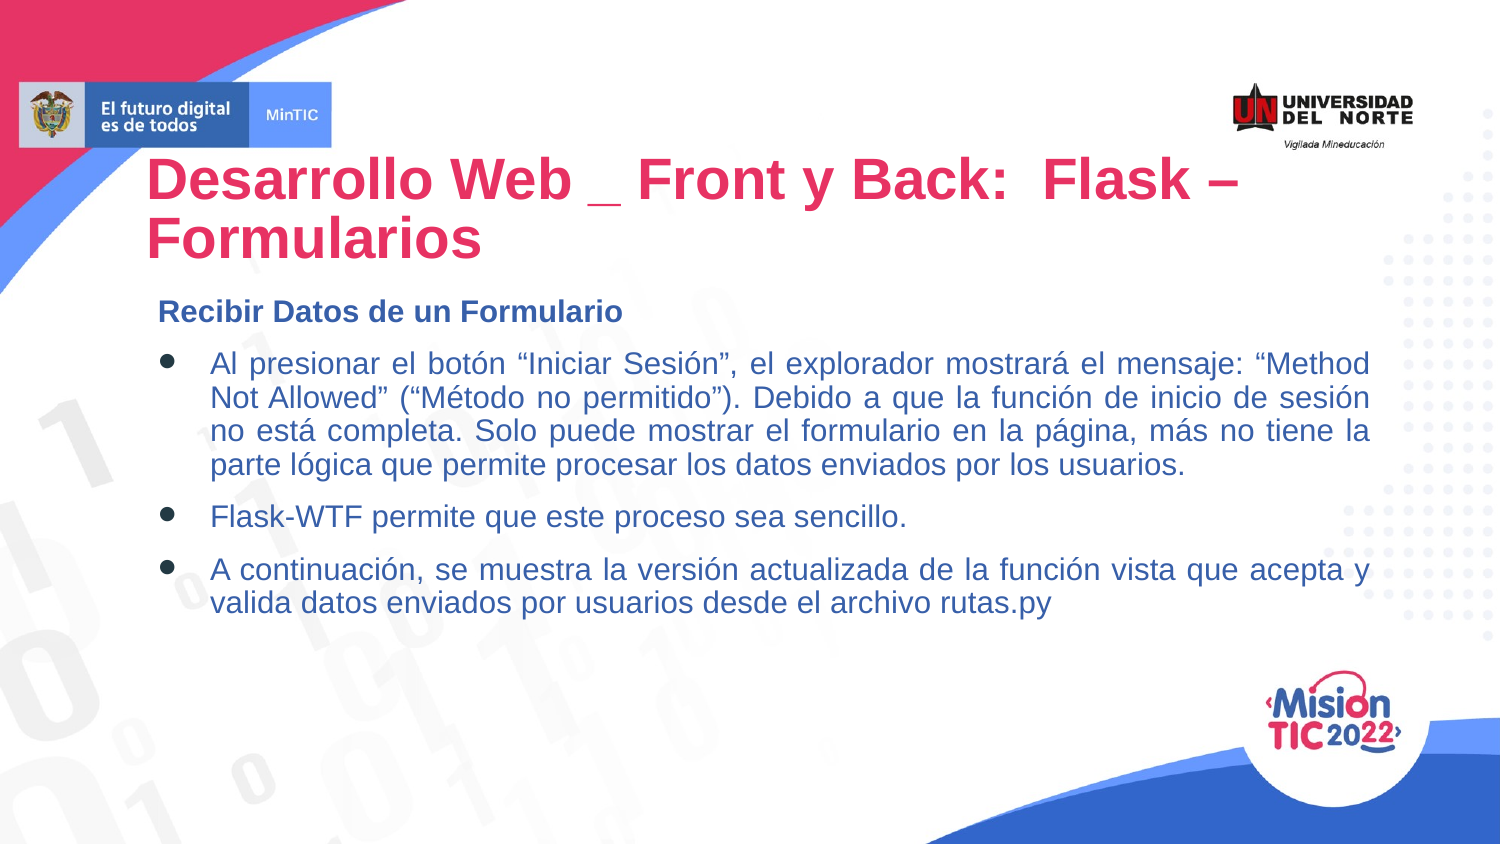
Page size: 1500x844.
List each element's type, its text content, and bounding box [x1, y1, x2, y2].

text_box Recibir Datos de un Formulario Al presionar el botón “Iniciar Sesión”, el explorador mostrará el mensaje: “Method Not Allowed” (“Método no permitido”). Debido a que la función de inicio de sesión no está completa. Solo puede mostrar el formulario en la página, más no tiene la parte lógica que permite procesar los datos enviados por los usuarios. Flask-WTF permite que este proceso sea sencillo. A continuación, se muestra la versión actualizada de la función vista que acepta y valida datos enviados por usuarios desde el archivo rutas.py [135, 289, 1373, 785]
text_box Desarrollo Web _ Front y Back: Flask – Formularios [135, 97, 1373, 277]
picture [0, 0, 1500, 844]
